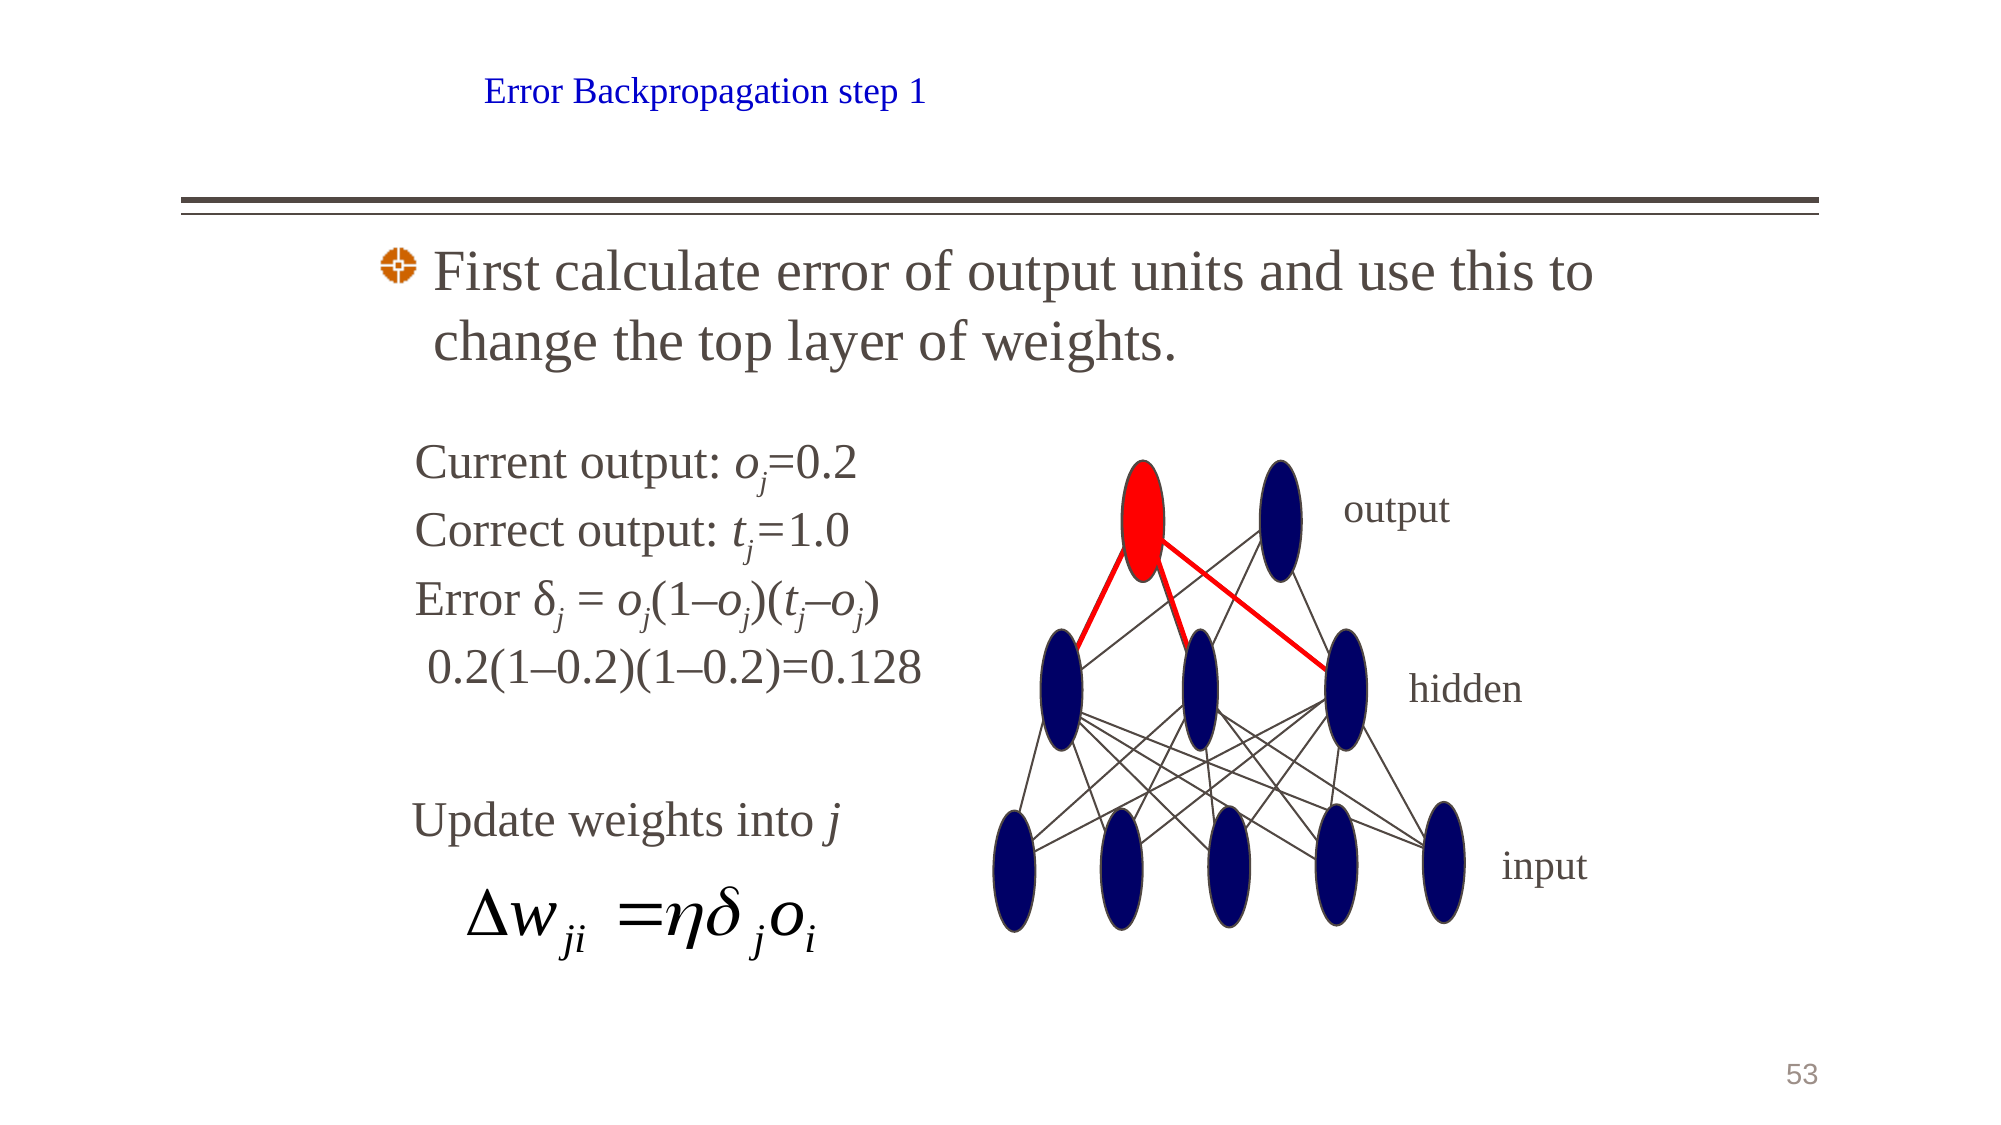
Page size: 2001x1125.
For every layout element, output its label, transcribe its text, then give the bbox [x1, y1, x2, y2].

slide_number 53 [1518, 1042, 1819, 1103]
text_box First calculate error of output units and use this to change the top layer of weights. [362, 224, 1638, 408]
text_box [394, 778, 858, 976]
text_box Current output: oj=0.2 Correct output: tj=1.0 Error δj = oj(1–oj)(tj–oj) 0.2(1–0.2)(1–0.2)=0.128 [399, 420, 938, 701]
text_box [1422, 801, 1465, 924]
text_box [1100, 808, 1143, 930]
text_box input [1486, 830, 1603, 897]
text_box hidden [1394, 653, 1538, 719]
text_box [1315, 804, 1358, 926]
text_box [1325, 629, 1368, 751]
text_box [1040, 629, 1083, 751]
text_box [1259, 460, 1302, 582]
text_box output [1328, 472, 1466, 538]
text_box [1122, 460, 1165, 582]
picture [377, 246, 419, 288]
text_box [1182, 629, 1218, 751]
text_box [1208, 806, 1251, 928]
text_box [993, 810, 1036, 932]
text_box Error Backpropagation step 1 [469, 7, 1745, 170]
